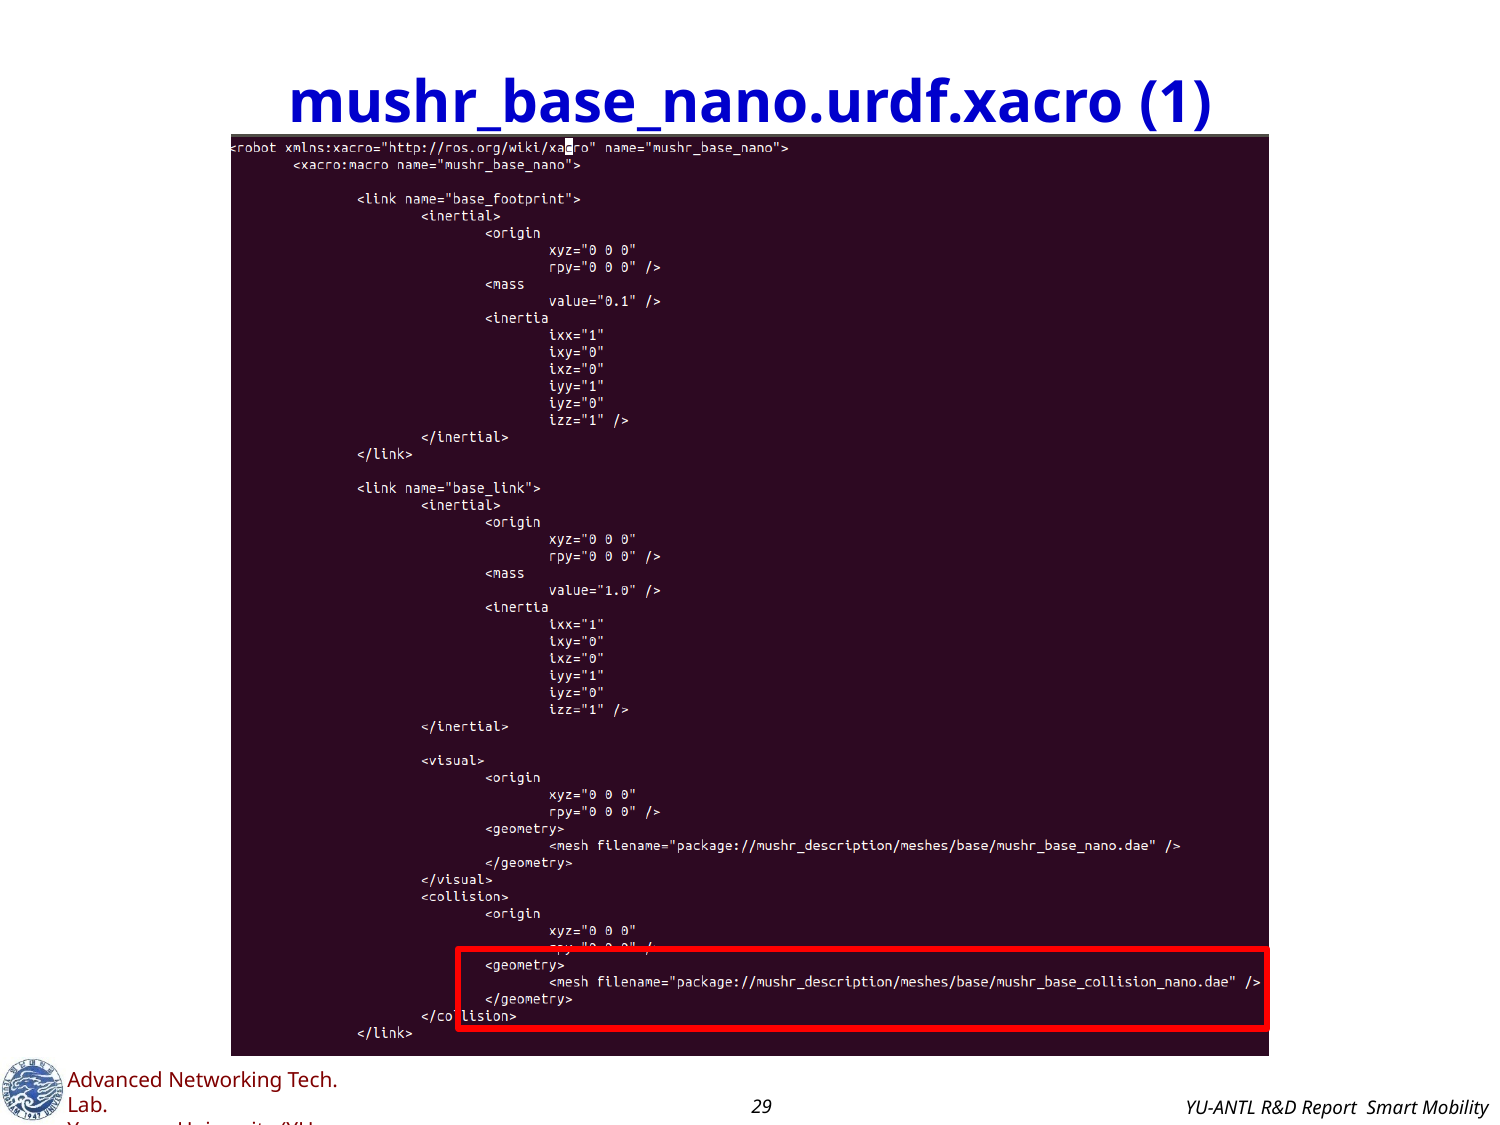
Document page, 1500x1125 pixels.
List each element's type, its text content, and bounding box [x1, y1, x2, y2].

picture [0, 1057, 66, 1124]
title mushr_base_nano.urdf.xacro (1) [74, 44, 1426, 154]
picture [231, 134, 1269, 1057]
